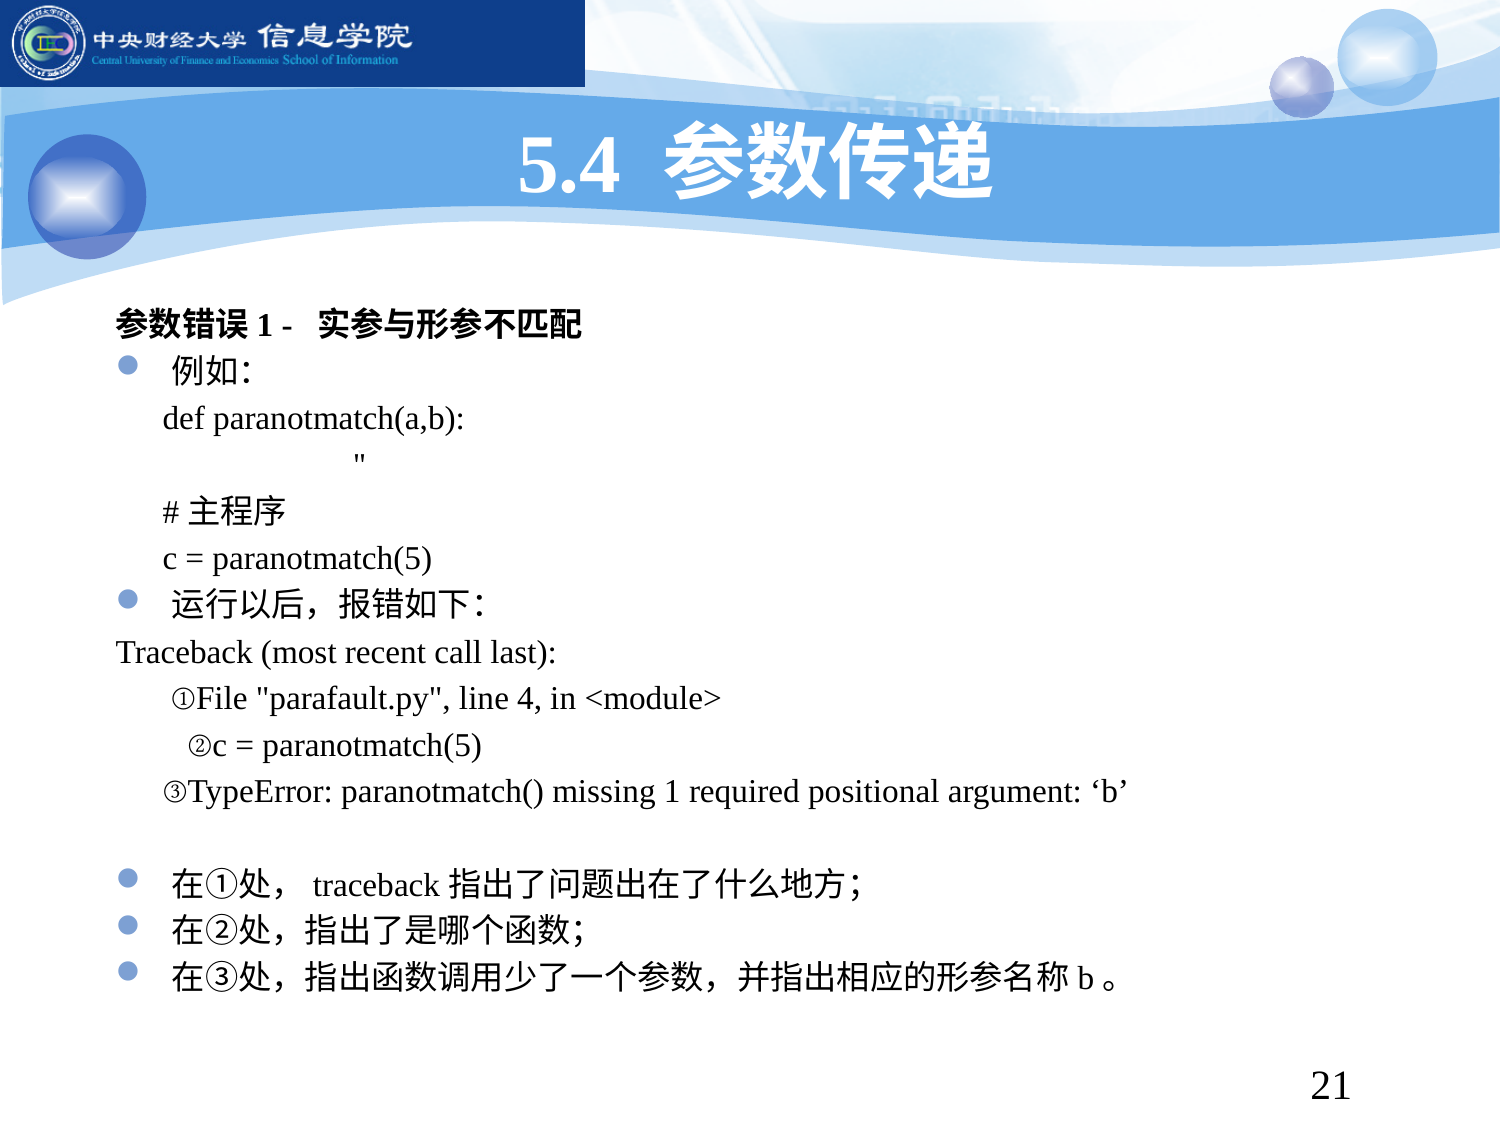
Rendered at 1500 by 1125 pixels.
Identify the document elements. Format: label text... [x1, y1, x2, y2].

picture [0, 0, 1500, 197]
title 5.4 参数传递 [150, 112, 1363, 205]
list 参数错误1 - 实参与形参不匹配 例如： def paranotmatch(a,b): '' #主程序 c = paranotmatch(5) 运行以后，报错如下： Traceback (most recent call last): ①File "parafault.py", line 4, in <module> ②c = paranotmatch(5) ③TypeError: paranotmatch() missing 1 required positional argument: ‘b’ 在①处，traceback指出了问题出在了什么地方； 在②处，指出了是哪个函数； 在③处，指出函数调用少了一个参数，并指出相应的形参名称b。 [100, 296, 1412, 1064]
